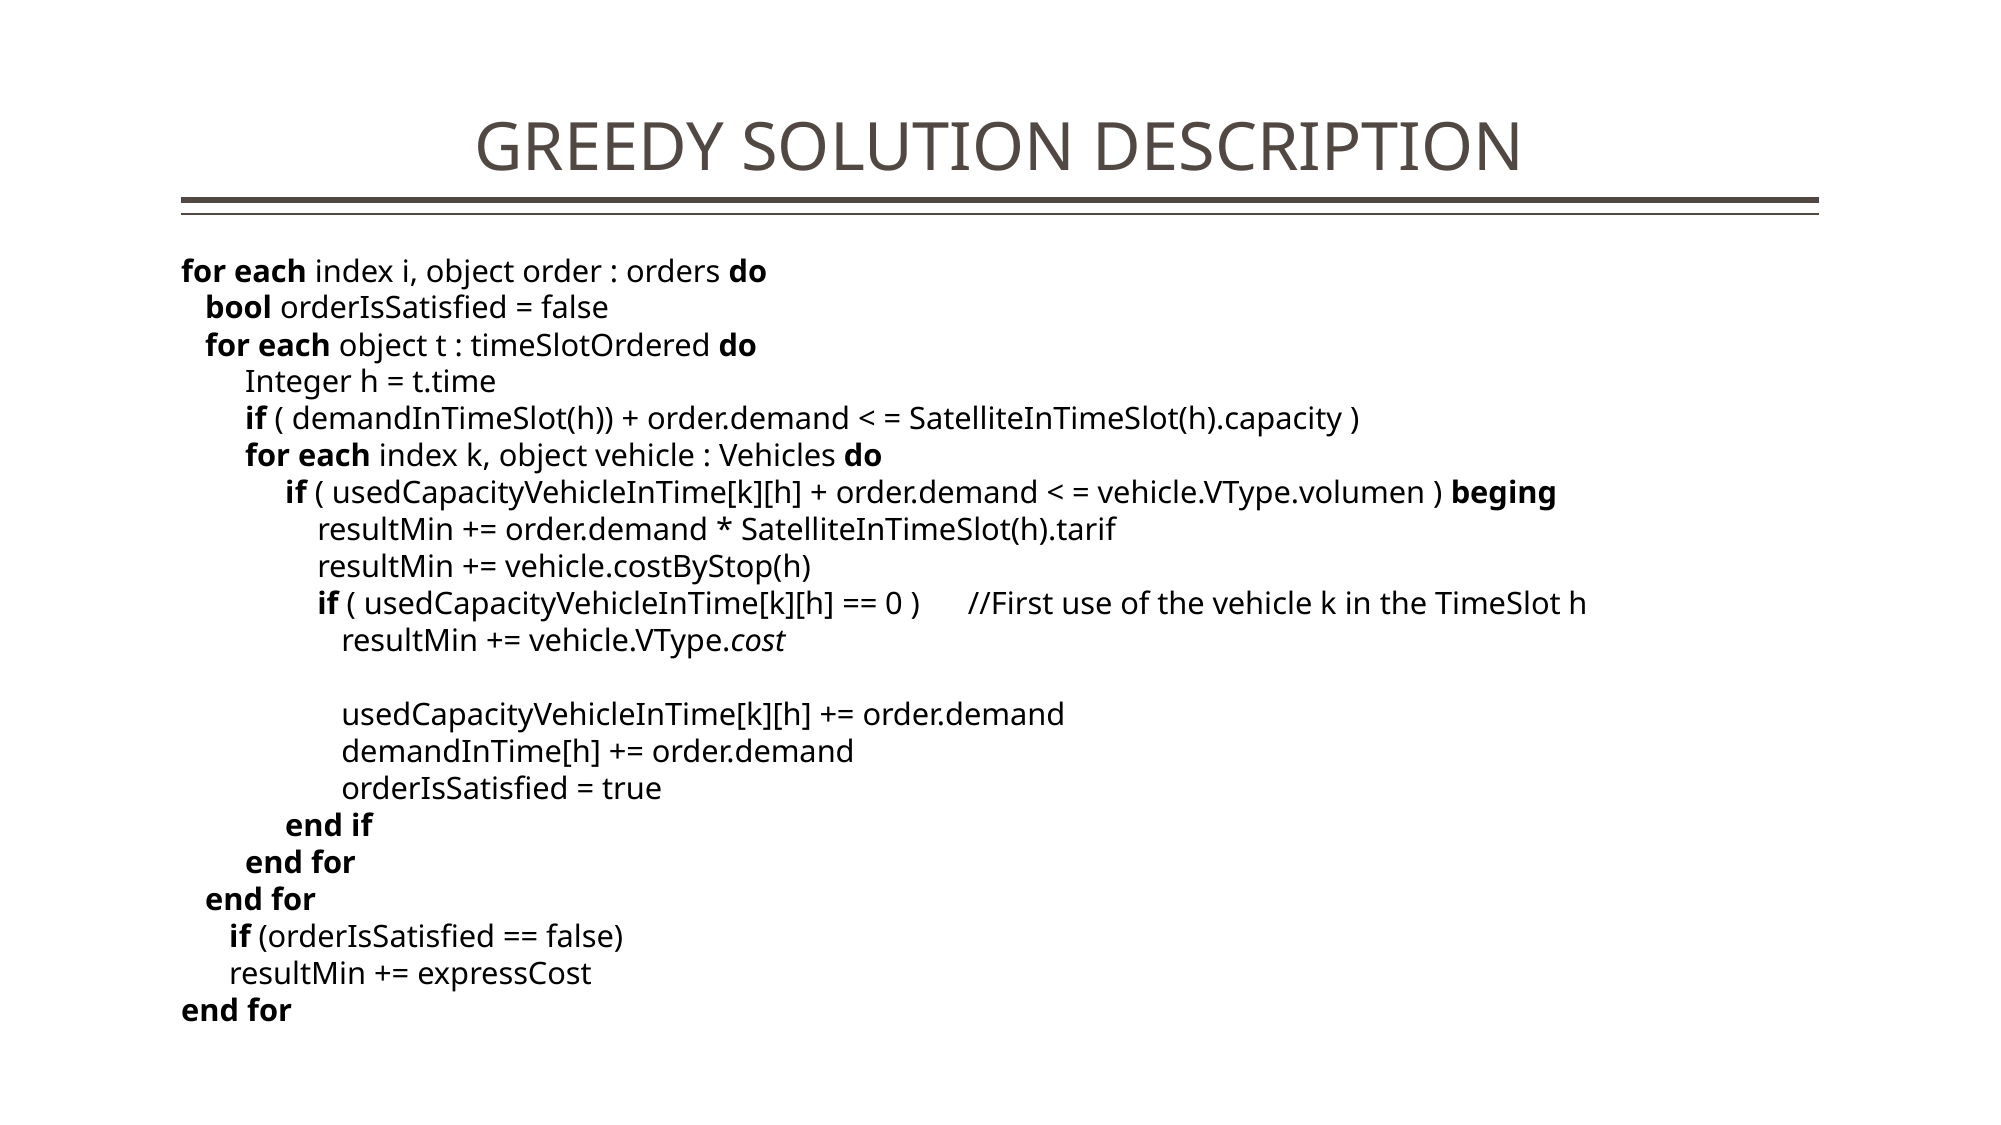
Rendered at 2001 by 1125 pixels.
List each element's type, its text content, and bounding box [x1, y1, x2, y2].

title GREEDY SOLUTION DESCRIPTION [181, 12, 1819, 193]
list for each index i, object order : orders do bool orderIsSatisfied = false for each object t : timeSlotOrdered do Integer h = t.time if ( demandInTimeSlot(h)) + order.demand < = SatelliteInTimeSlot(h).capacity ) for each index k, object vehicle : Vehicles do if ( usedCapacityVehicleInTime[k][h] + order.demand < = vehicle.VType.volumen ) beging resultMin += order.demand * SatelliteInTimeSlot(h).tarif resultMin += vehicle.costByStop(h) if ( usedCapacityVehicleInTime[k][h] == 0 ) //First use of the vehicle k in the TimeSlot h resultMin += vehicle.VType.cost usedCapacityVehicleInTime[k][h] += order.demand demandInTime[h] += order.demand orderIsSatisfied = true end if end for end for if (orderIsSatisfied == false) resultMin += expressCost end for [181, 243, 1819, 1040]
